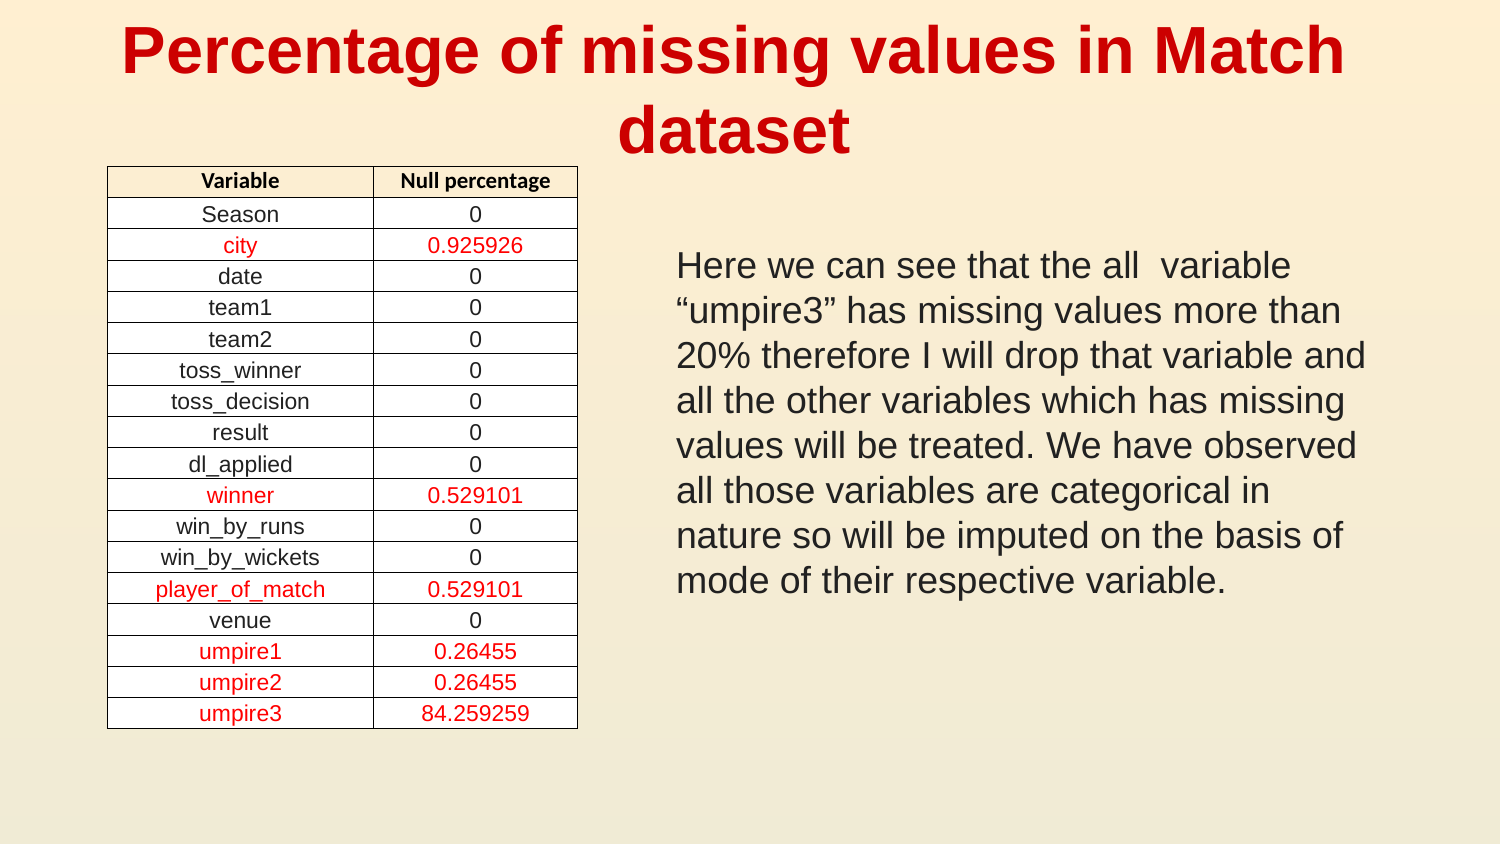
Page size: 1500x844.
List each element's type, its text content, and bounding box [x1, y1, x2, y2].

table_cell 0 [374, 448, 577, 478]
table_cell 0.26455 [374, 636, 577, 666]
table_cell 0 [374, 198, 577, 228]
table_cell city [108, 229, 373, 260]
table_cell winner [108, 479, 373, 510]
table_cell date [108, 261, 373, 291]
table_cell result [108, 417, 373, 447]
table_cell dl_applied [108, 448, 373, 478]
table_cell 0.529101 [374, 479, 577, 510]
table_cell player_of_match [108, 573, 373, 603]
table_cell team2 [108, 323, 373, 353]
table_cell toss_decision [108, 386, 373, 416]
table_cell umpire2 [108, 667, 373, 697]
table_cell 0 [374, 292, 577, 322]
table_cell 0 [374, 354, 577, 385]
table_cell team1 [108, 292, 373, 322]
table_cell venue [108, 604, 373, 635]
table_cell 0.925926 [374, 229, 577, 260]
table_cell 0 [374, 386, 577, 416]
table_cell Season [108, 198, 373, 228]
table_cell 0.26455 [374, 667, 577, 697]
table_cell umpire1 [108, 636, 373, 666]
table_cell 0 [374, 323, 577, 353]
table_cell 0 [374, 417, 577, 447]
table_cell 0.529101 [374, 573, 577, 603]
table_cell 84.259259 [374, 698, 577, 728]
table_cell 0 [374, 261, 577, 291]
table_header Null percentage [374, 167, 577, 197]
table_cell 0 [374, 604, 577, 635]
title Percentage of missing values in Match dataset [71, 34, 1398, 141]
table_cell win_by_wickets [108, 542, 373, 572]
table_cell win_by_runs [108, 511, 373, 541]
table_cell umpire3 [108, 698, 373, 728]
table_cell 0 [374, 542, 577, 572]
table_cell 0 [374, 511, 577, 541]
table_header Variable [108, 167, 373, 197]
text_box Here we can see that the all variable “umpire3” has missing values more than 20% therefore I will drop that variable and all the other variables which has missing values will be treated. We have observed all those variables are categorical in nature so will be imputed on the basis of mode of their respective variable. [661, 233, 1399, 609]
table_cell toss_winner [108, 354, 373, 385]
